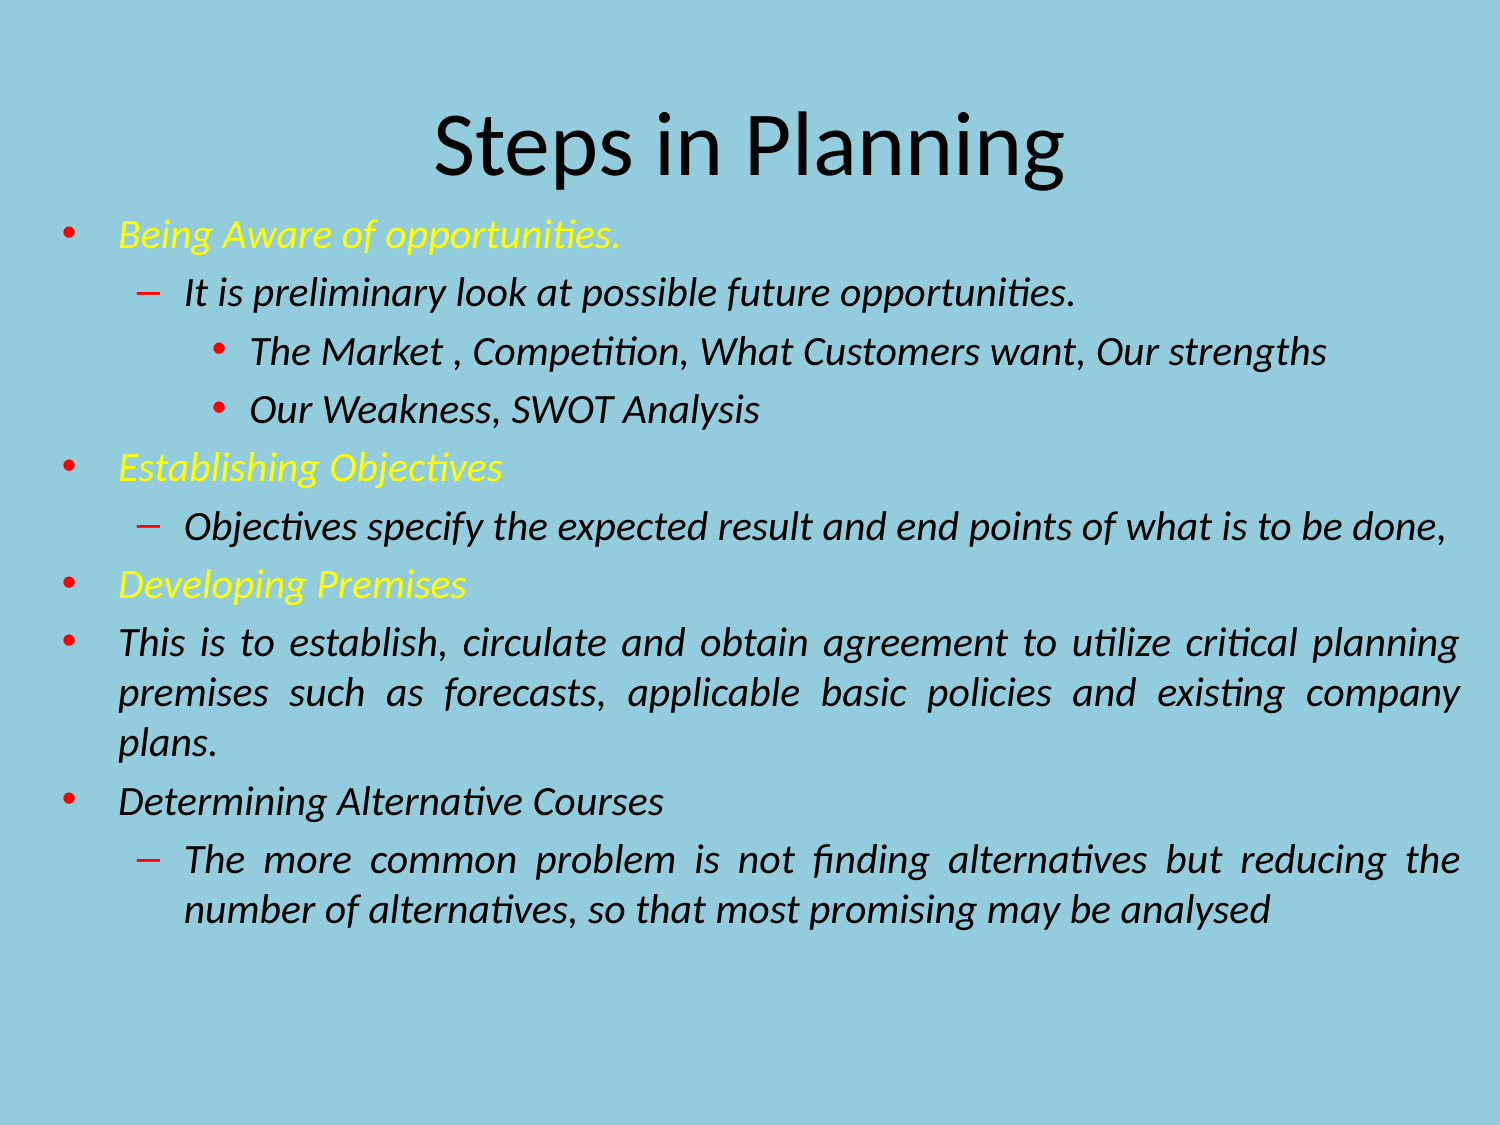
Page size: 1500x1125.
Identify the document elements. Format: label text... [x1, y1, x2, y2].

list Being Aware of opportunities. It is preliminary look at possible future opportunities. The Market , Competition, What Customers want, Our strengths Our Weakness, SWOT Analysis Establishing Objectives Objectives specify the expected result and end points of what is to be done, Developing Premises This is to establish, circulate and obtain agreement to utilize critical planning premises such as forecasts, applicable basic policies and existing company plans. Determining Alternative Courses The more common problem is not finding alternatives but reducing the number of alternatives, so that most promising may be analysed [46, 199, 1477, 1090]
title Steps in Planning [75, 45, 1425, 199]
